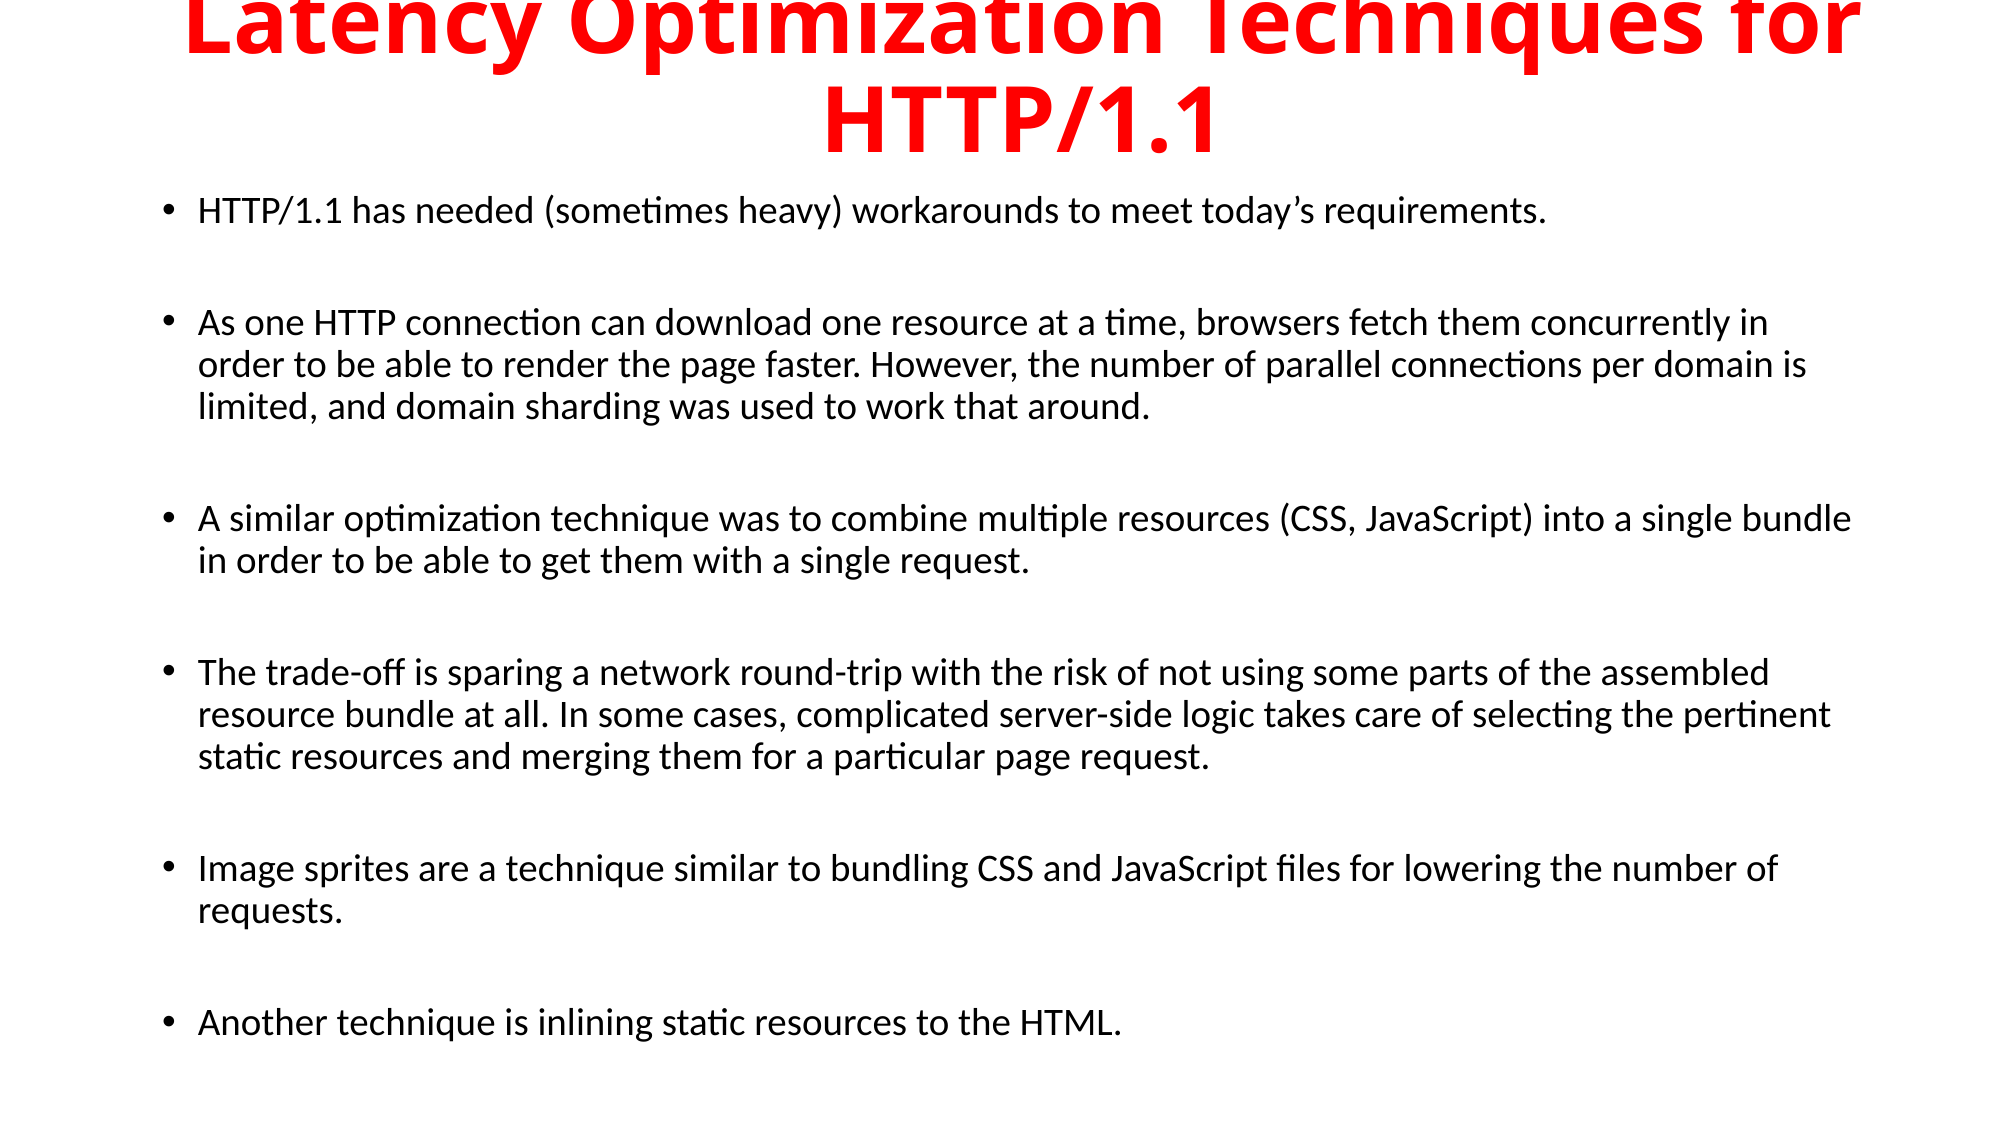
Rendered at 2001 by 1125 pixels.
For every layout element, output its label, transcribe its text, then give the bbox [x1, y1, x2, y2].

title Latency Optimization Techniques for HTTP/1.1 [160, 0, 1886, 183]
list HTTP/1.1 has needed (sometimes heavy) workarounds to meet today’s requirements. As one HTTP connection can download one resource at a time, browsers fetch them concurrently in order to be able to render the page faster. However, the number of parallel connections per domain is limited, and domain sharding was used to work that around. A similar optimization technique was to combine multiple resources (CSS, JavaScript) into a single bundle in order to be able to get them with a single request. The trade-off is sparing a network round-trip with the risk of not using some parts of the assembled resource bundle at all. In some cases, complicated server-side logic takes care of selecting the pertinent static resources and merging them for a particular page request. Image sprites are a technique similar to bundling CSS and JavaScript files for lowering the number of requests. Another technique is inlining static resources to the HTML. [147, 182, 1873, 1053]
